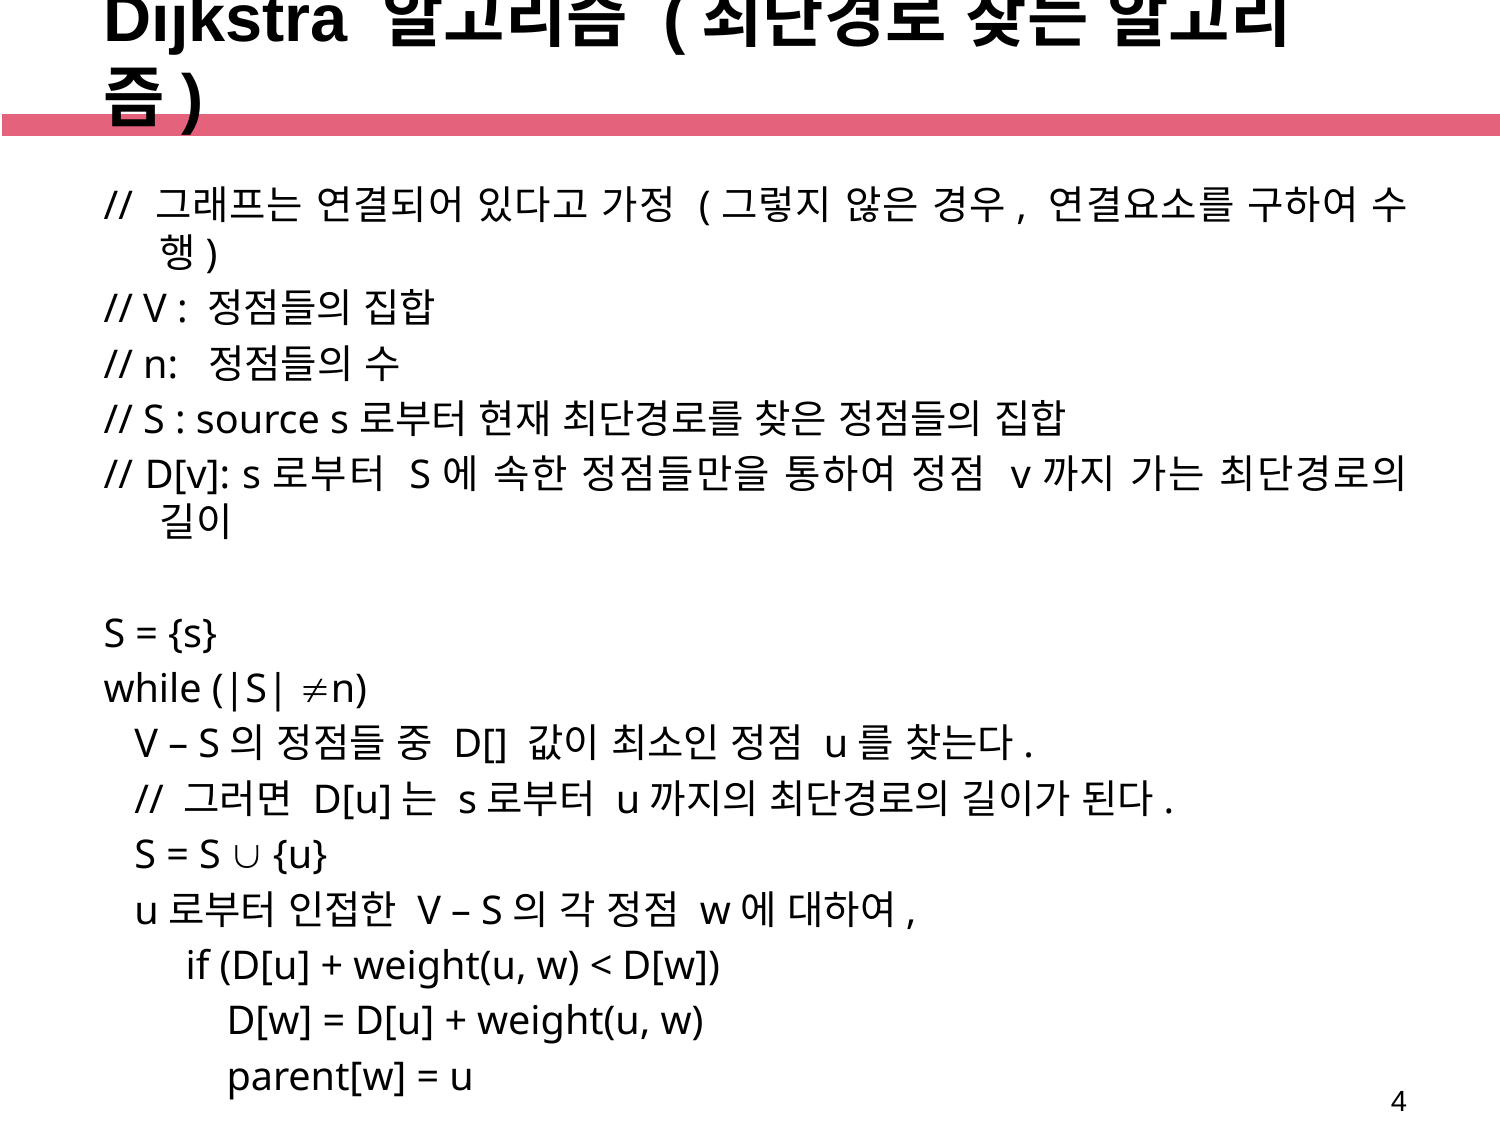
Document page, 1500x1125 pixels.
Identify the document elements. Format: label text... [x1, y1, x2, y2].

list // 그래프는 연결되어 있다고 가정 (그렇지 않은 경우, 연결요소를 구하여 수행) // V : 정점들의 집합 // n: 정점들의 수 // S : source s로부터 현재 최단경로를 찾은 정점들의 집합 // D[v]: s로부터 S에 속한 정점들만을 통하여 정점 v까지 가는 최단경로의 길이 S = {s} while (|S| n) V – S의 정점들 중 D[] 값이 최소인 정점 u를 찾는다. // 그러면 D[u]는 s로부터 u까지의 최단경로의 길이가 된다. S = S  {u} u로부터 인접한 V – S의 각 정점 w에 대하여, if (D[u] + weight(u, w) < D[w]) D[w] = D[u] + weight(u, w) parent[w] = u [88, 172, 1424, 1083]
title Dijkstra 알고리즘 (최단경로 찾는 알고리즘) [88, 4, 1403, 106]
